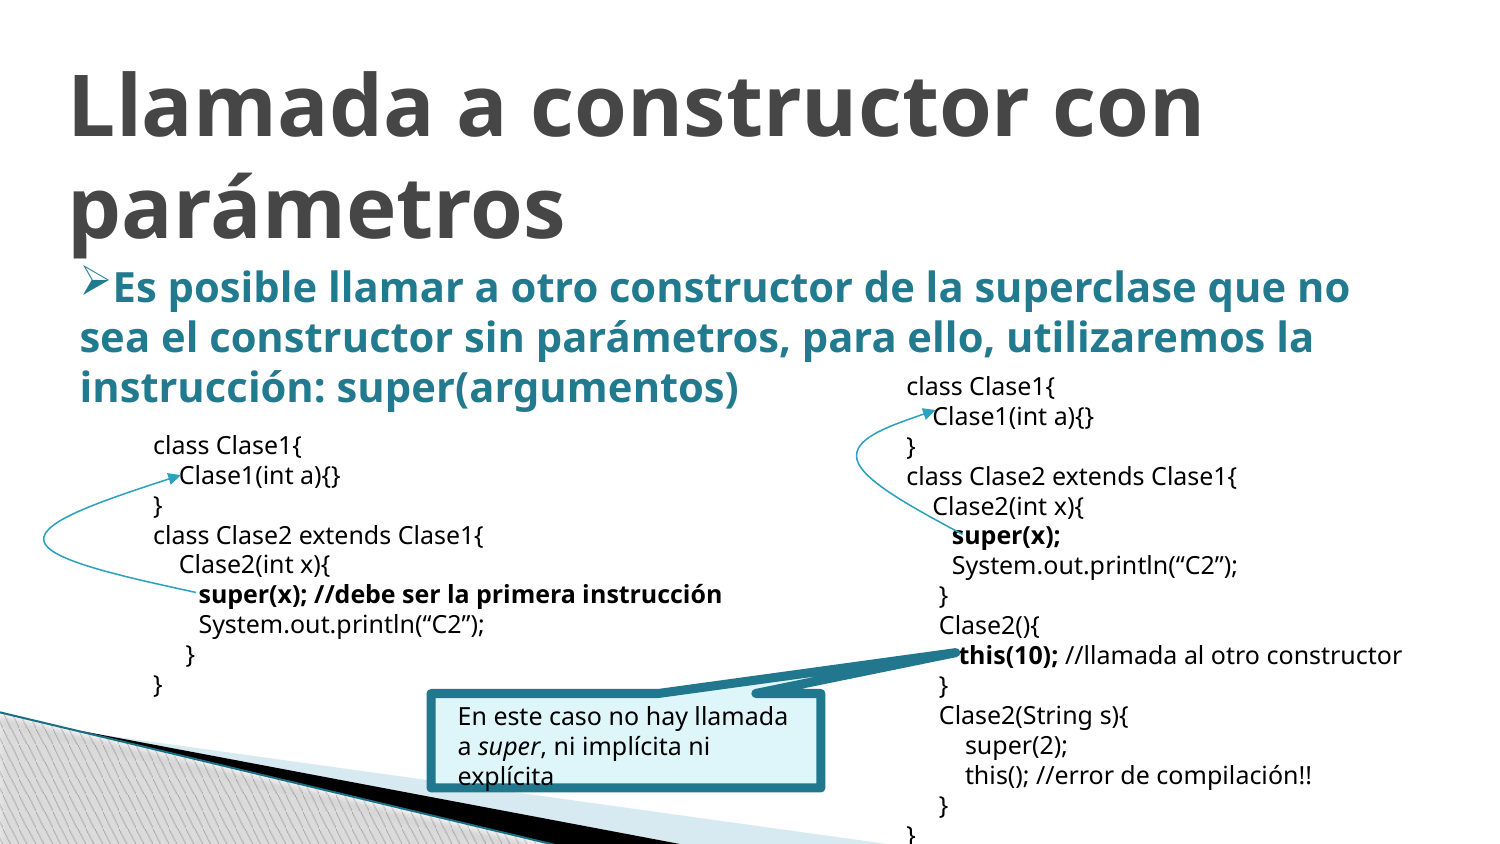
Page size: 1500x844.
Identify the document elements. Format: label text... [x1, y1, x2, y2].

text_box [42, 473, 197, 594]
text_box Llamada a constructor con parámetros [53, 43, 1412, 177]
text_box class Clase1{ Clase1(int a){} } class Clase2 extends Clase1{ Clase2(int x){ super(x); //debe ser la primera instrucción System.out.println(“C2”); } } [138, 421, 777, 707]
text_box En este caso no hay llamada a super, ni implícita ni explícita [442, 693, 821, 799]
text_box [855, 408, 963, 536]
text_box Es posible llamar a otro constructor de la superclase que no sea el constructor sin parámetros, para ello, utilizaremos la instrucción: super(argumentos) [64, 253, 1400, 635]
text_box class Clase1{ Clase1(int a){} } class Clase2 extends Clase1{ Clase2(int x){ super(x); System.out.println(“C2”); } Clase2(){ this(10); //llamada al otro constructor } Clase2(String s){ super(2); this(); //error de compilación!! } } [891, 362, 1495, 844]
text_box [426, 648, 961, 793]
